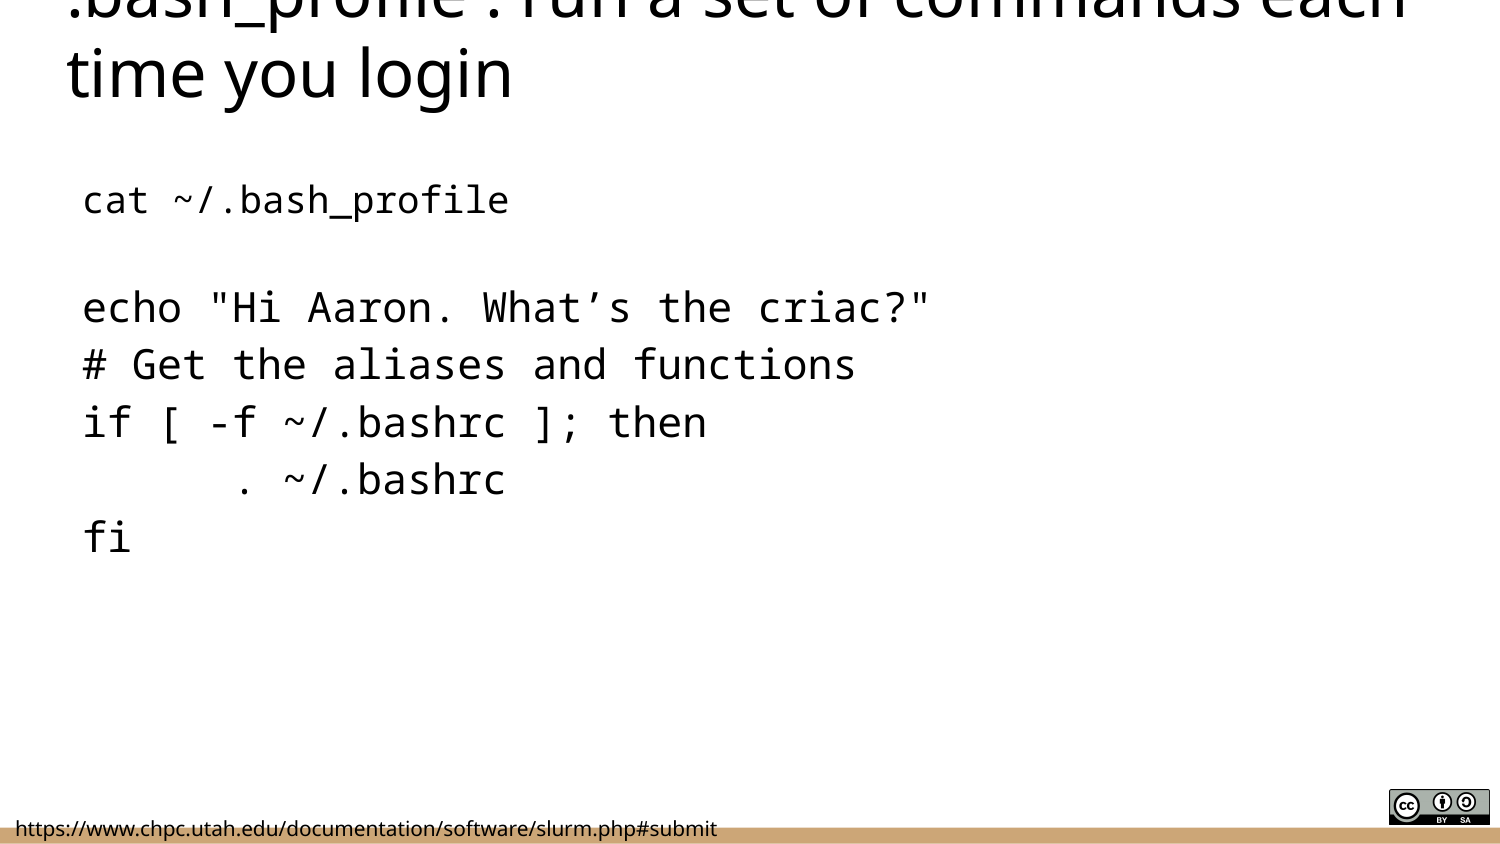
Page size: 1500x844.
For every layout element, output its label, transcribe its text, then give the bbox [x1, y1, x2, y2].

text_box https://www.chpc.utah.edu/documentation/software/slurm.php#submit [0, 814, 1500, 843]
title .bash_profile : run a set of commands each time you login [51, 42, 1449, 127]
text_box cat ~/.bash_profile echo "Hi Aaron. What’s the criac?" # Get the aliases and functions if [ -f ~/.bashrc ]; then . ~/.bashrc fi [67, 154, 1495, 745]
picture [1389, 789, 1490, 814]
